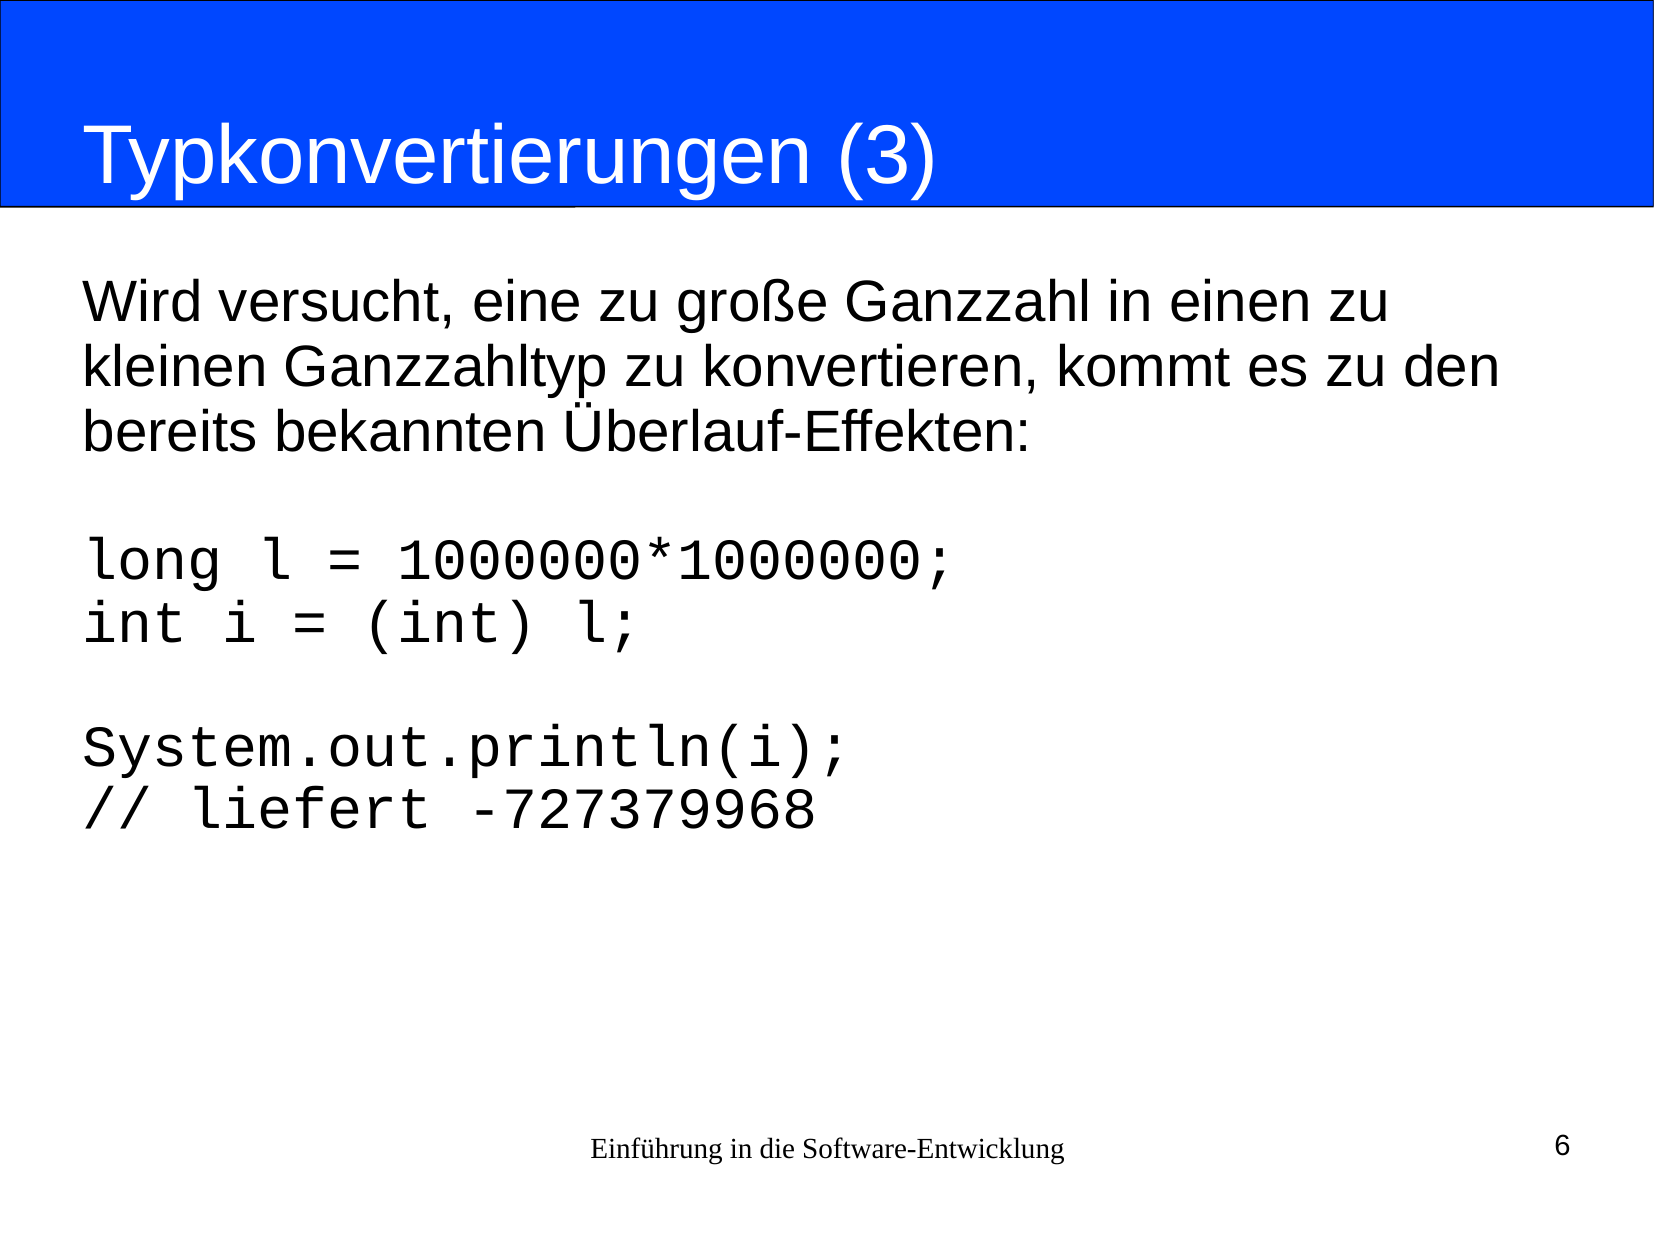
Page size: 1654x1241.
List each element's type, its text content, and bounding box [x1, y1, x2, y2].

footer Einführung in die Software-Entwicklung [565, 1129, 1090, 1216]
text_box [0, 0, 1654, 207]
title Typkonvertierungen (3) [82, 49, 1571, 257]
slide_number 6 [1185, 1129, 1571, 1216]
subtitle Wird versucht, eine zu große Ganzzahl in einen zu kleinen Ganzzahltyp zu konvertieren, kommt es zu den bereits bekannten Überlauf-Effekten: long l = 1000000*1000000; int i = (int) l; System.out.println(i); // liefert -727379968 [82, 265, 1572, 1085]
